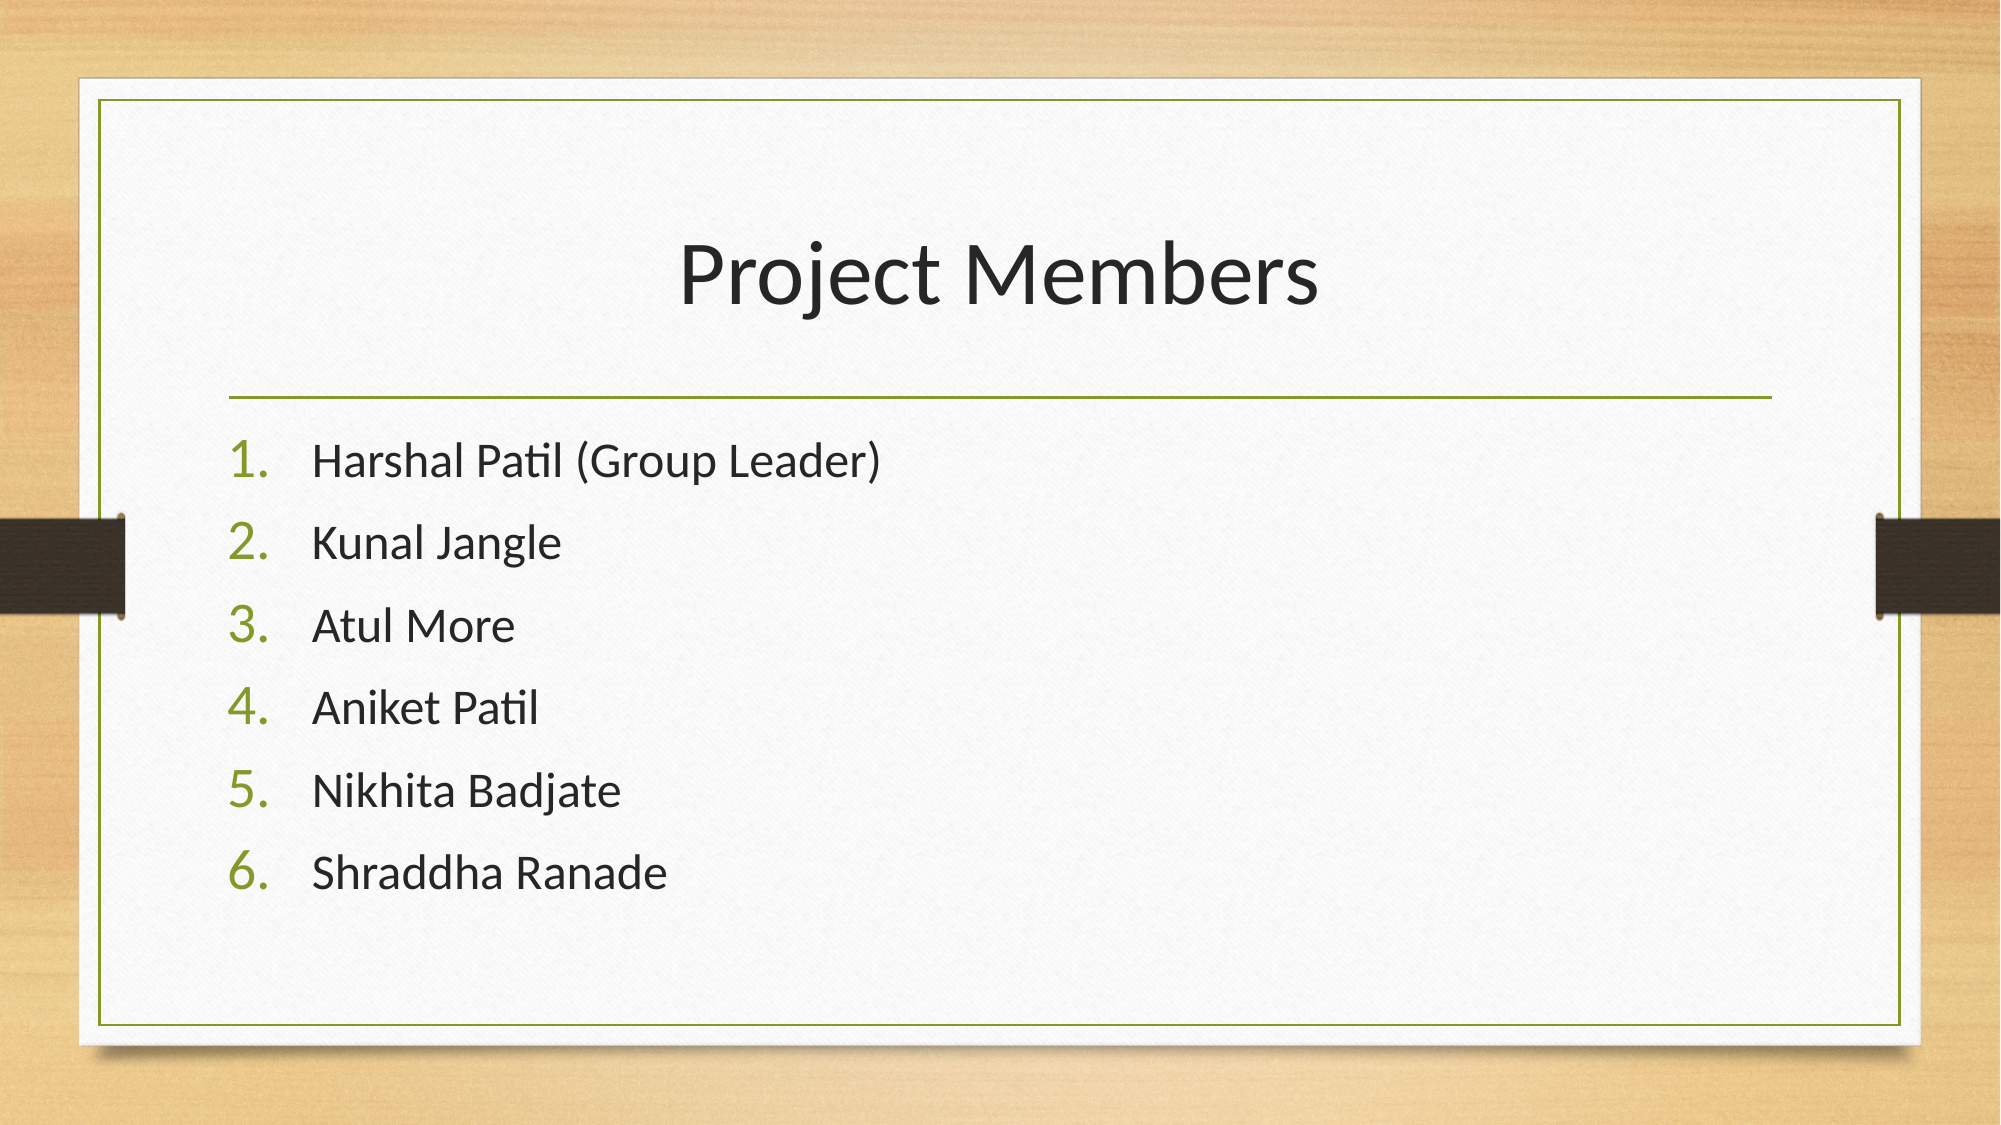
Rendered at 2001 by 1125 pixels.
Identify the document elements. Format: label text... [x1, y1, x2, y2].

list Harshal Patil (Group Leader) Kunal Jangle Atul More Aniket Patil Nikhita Badjate Shraddha Ranade [212, 419, 1788, 964]
picture [0, 0, 2001, 1125]
title Project Members [212, 161, 1788, 375]
